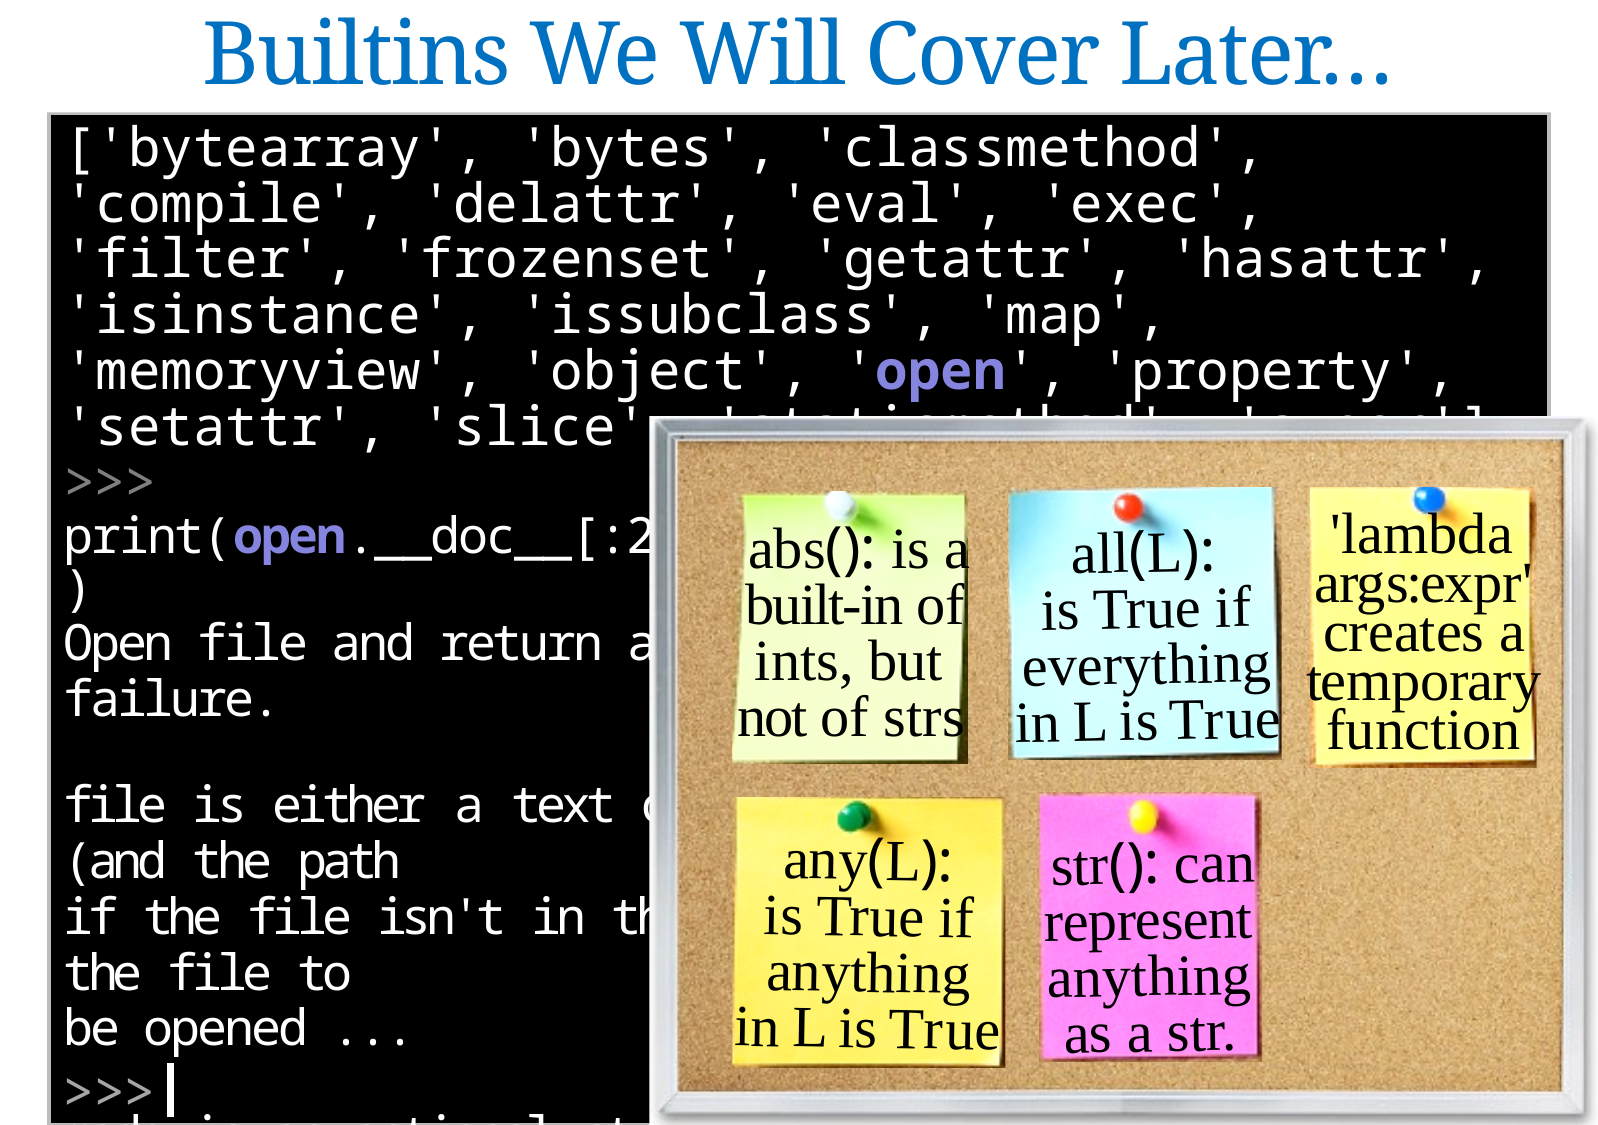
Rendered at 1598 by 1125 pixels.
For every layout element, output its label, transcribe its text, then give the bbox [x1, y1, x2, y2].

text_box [649, 416, 1598, 1125]
text_box >>> [48, 1049, 169, 1125]
text_box Builtins We Will Cover Later… [0, 0, 1597, 113]
text_box ['bytearray', 'bytes', 'classmethod', 'compile', 'delattr', 'eval', 'exec', 'filter', 'frozenset', 'getattr', 'hasattr', 'isinstance', 'issubclass', 'map', 'memoryview', 'object', 'open', 'property', 'setattr', 'slice', 'staticmethod', 'super'] >>> print(open.__doc__[:205]+'...'+open.__doc__[379:673]) Open file and return a stream. Raise OSError upon failure. file is either a text or byte string giving the name (and the path if the file isn't in the current working directory) of the file to be opened ... mode is an optional string that specifies the mode in which the file is opened. It defaults to 'r' which means open for reading in text mode. Other common values are 'w' for writing (truncating the file if it already exists), 'x' for creating and writing to a new file, and 'a' for appending [47, 113, 1551, 1125]
